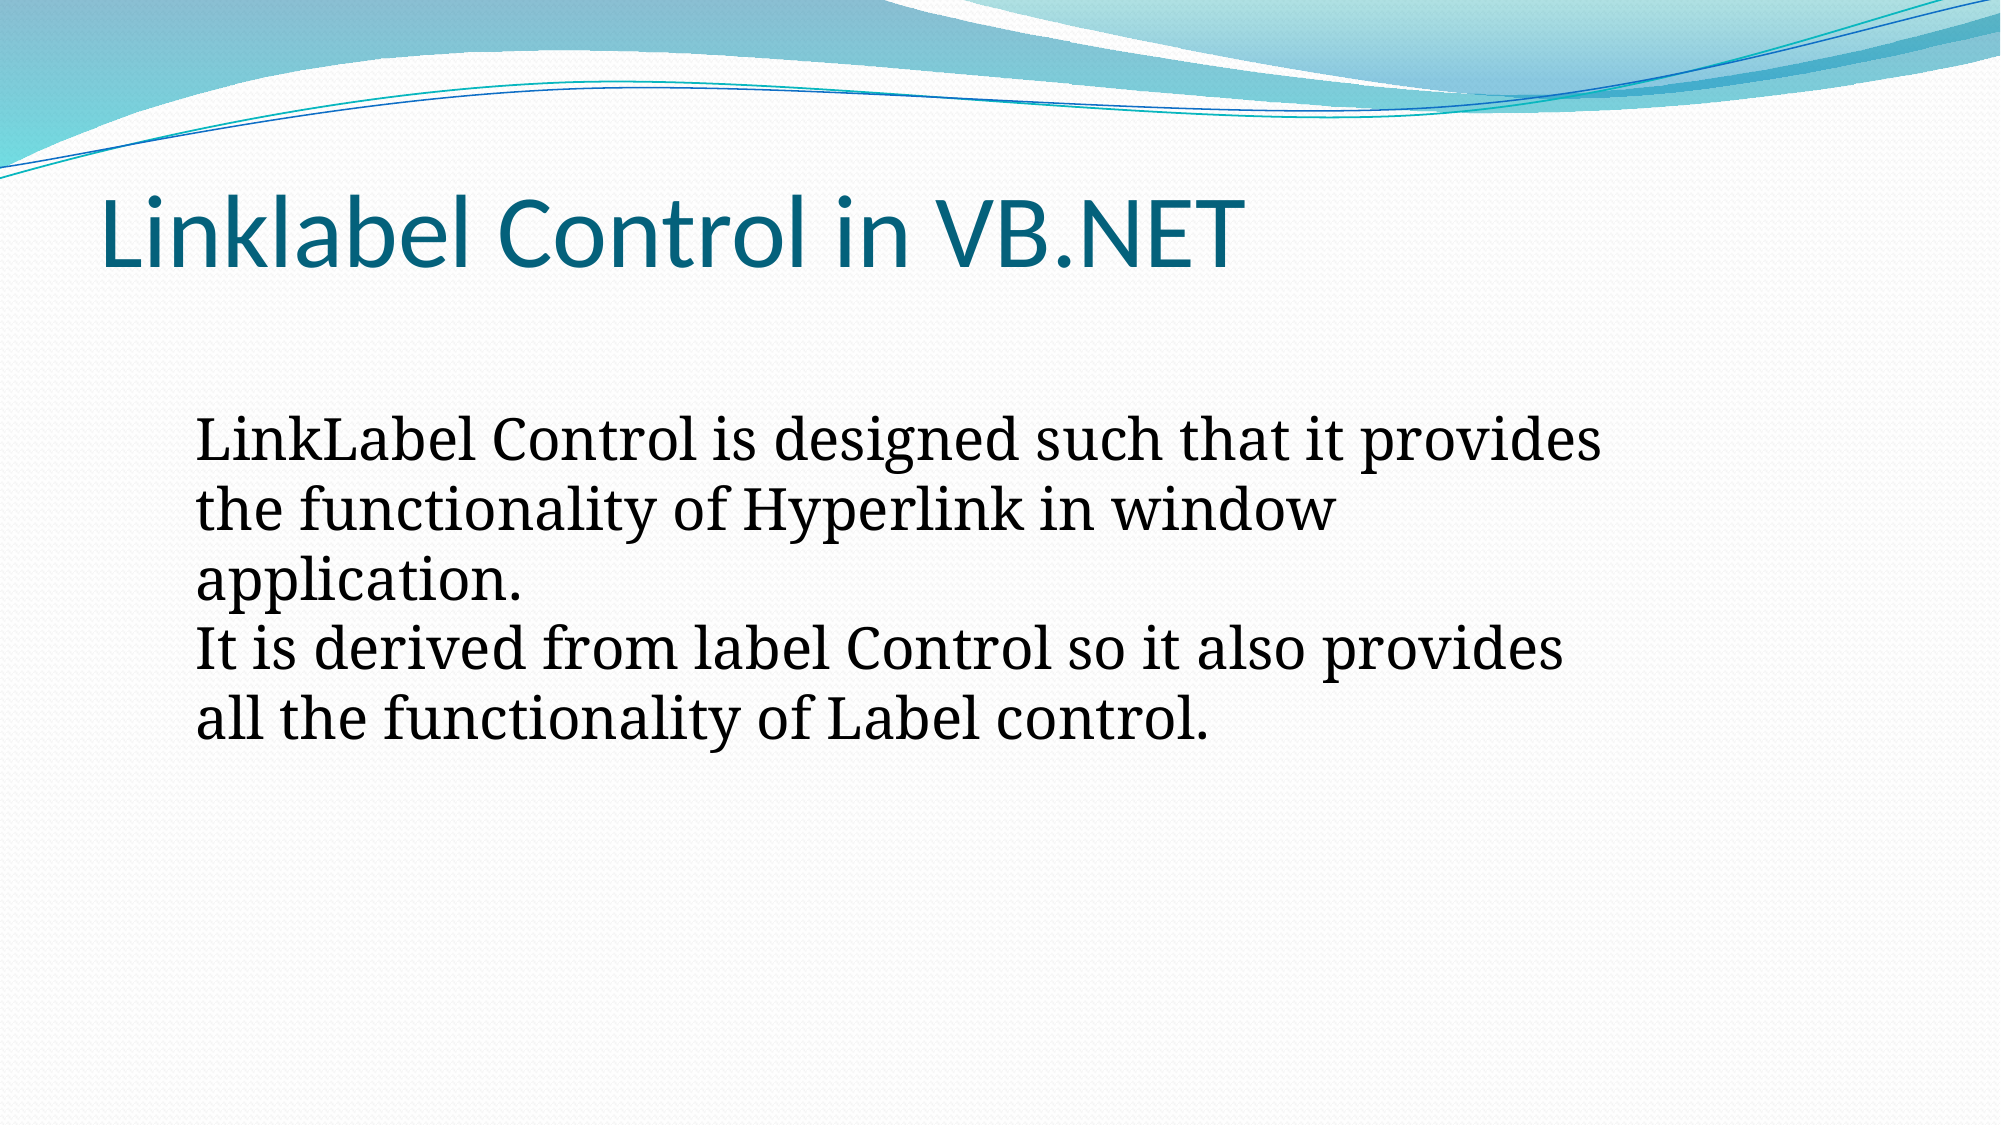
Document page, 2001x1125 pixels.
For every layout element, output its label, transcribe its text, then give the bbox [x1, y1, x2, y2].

title Linklabel Control in VB.NET [99, 115, 1900, 414]
list LinkLabel Control is designed such that it provides the functionality of Hyperlink in window application. It is derived from label Control so it also provides all the functionality of Label control. [181, 394, 1649, 1083]
